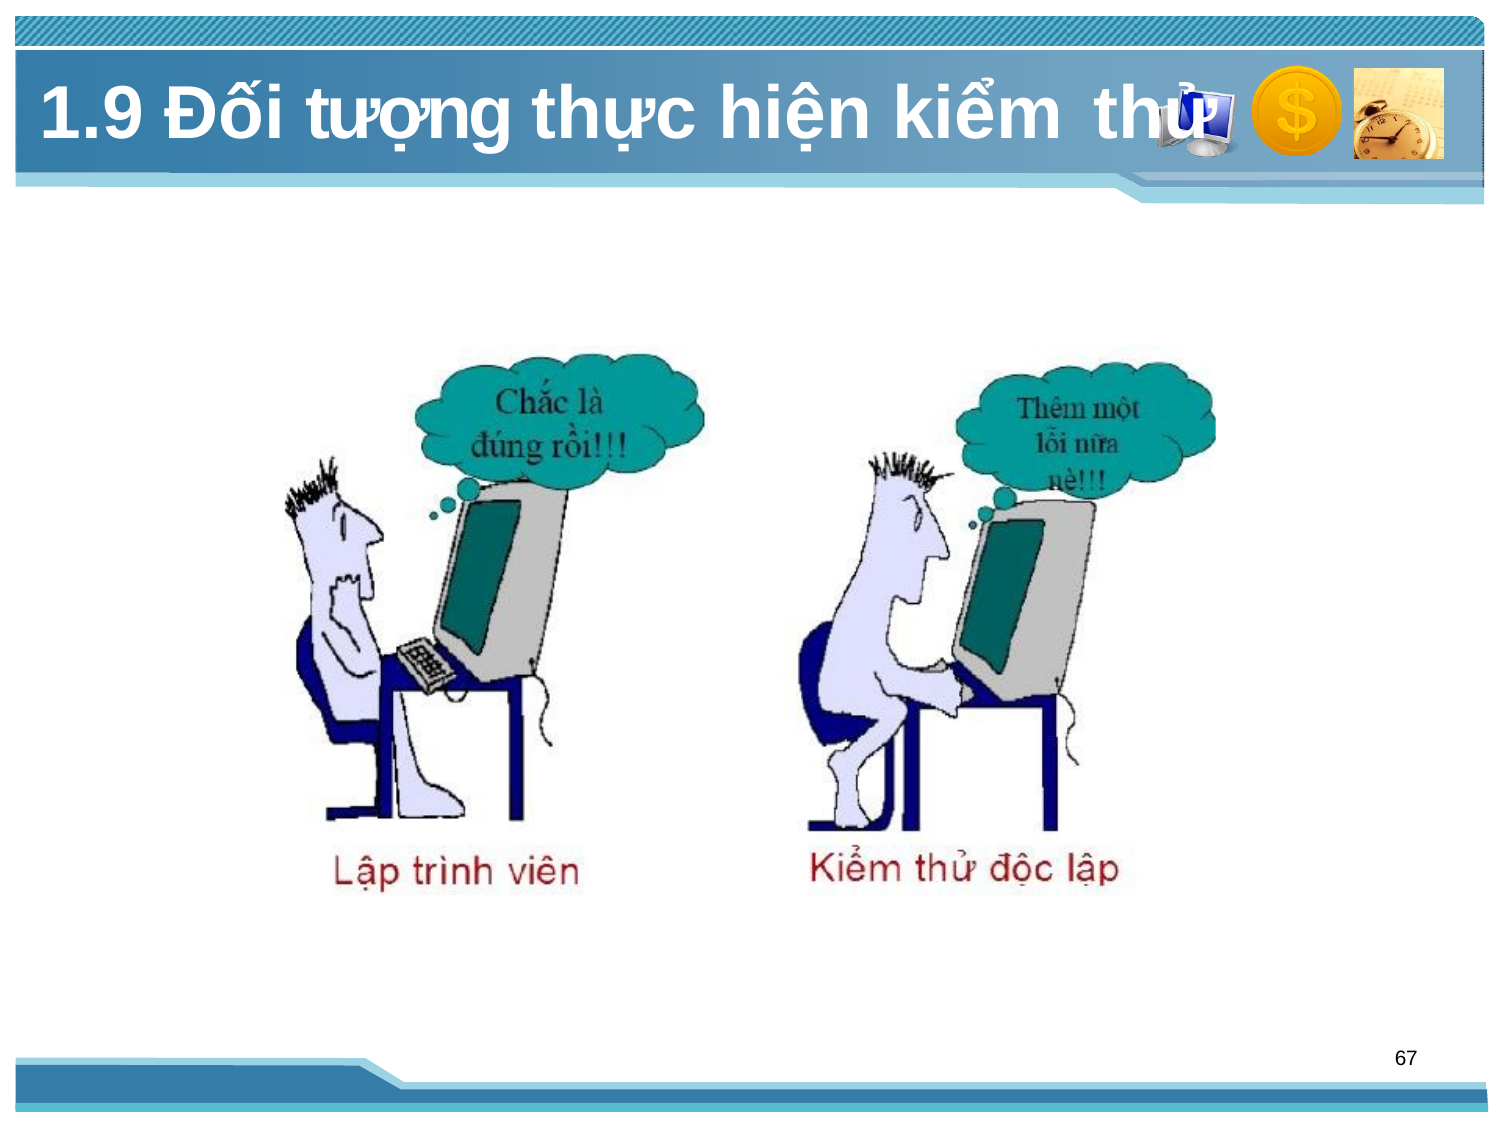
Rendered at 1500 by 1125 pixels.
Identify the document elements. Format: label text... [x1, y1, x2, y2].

picture [15, 16, 1485, 46]
text_box [284, 345, 1216, 897]
picture [1234, 181, 1485, 188]
title 1.9 Đối tượng thực hiện kiểm thử [37, 61, 1234, 252]
slide_number 67 [1388, 1044, 1424, 1125]
picture [15, 50, 1485, 188]
text_box % Defects found in in this phase [1234, 171, 1485, 181]
